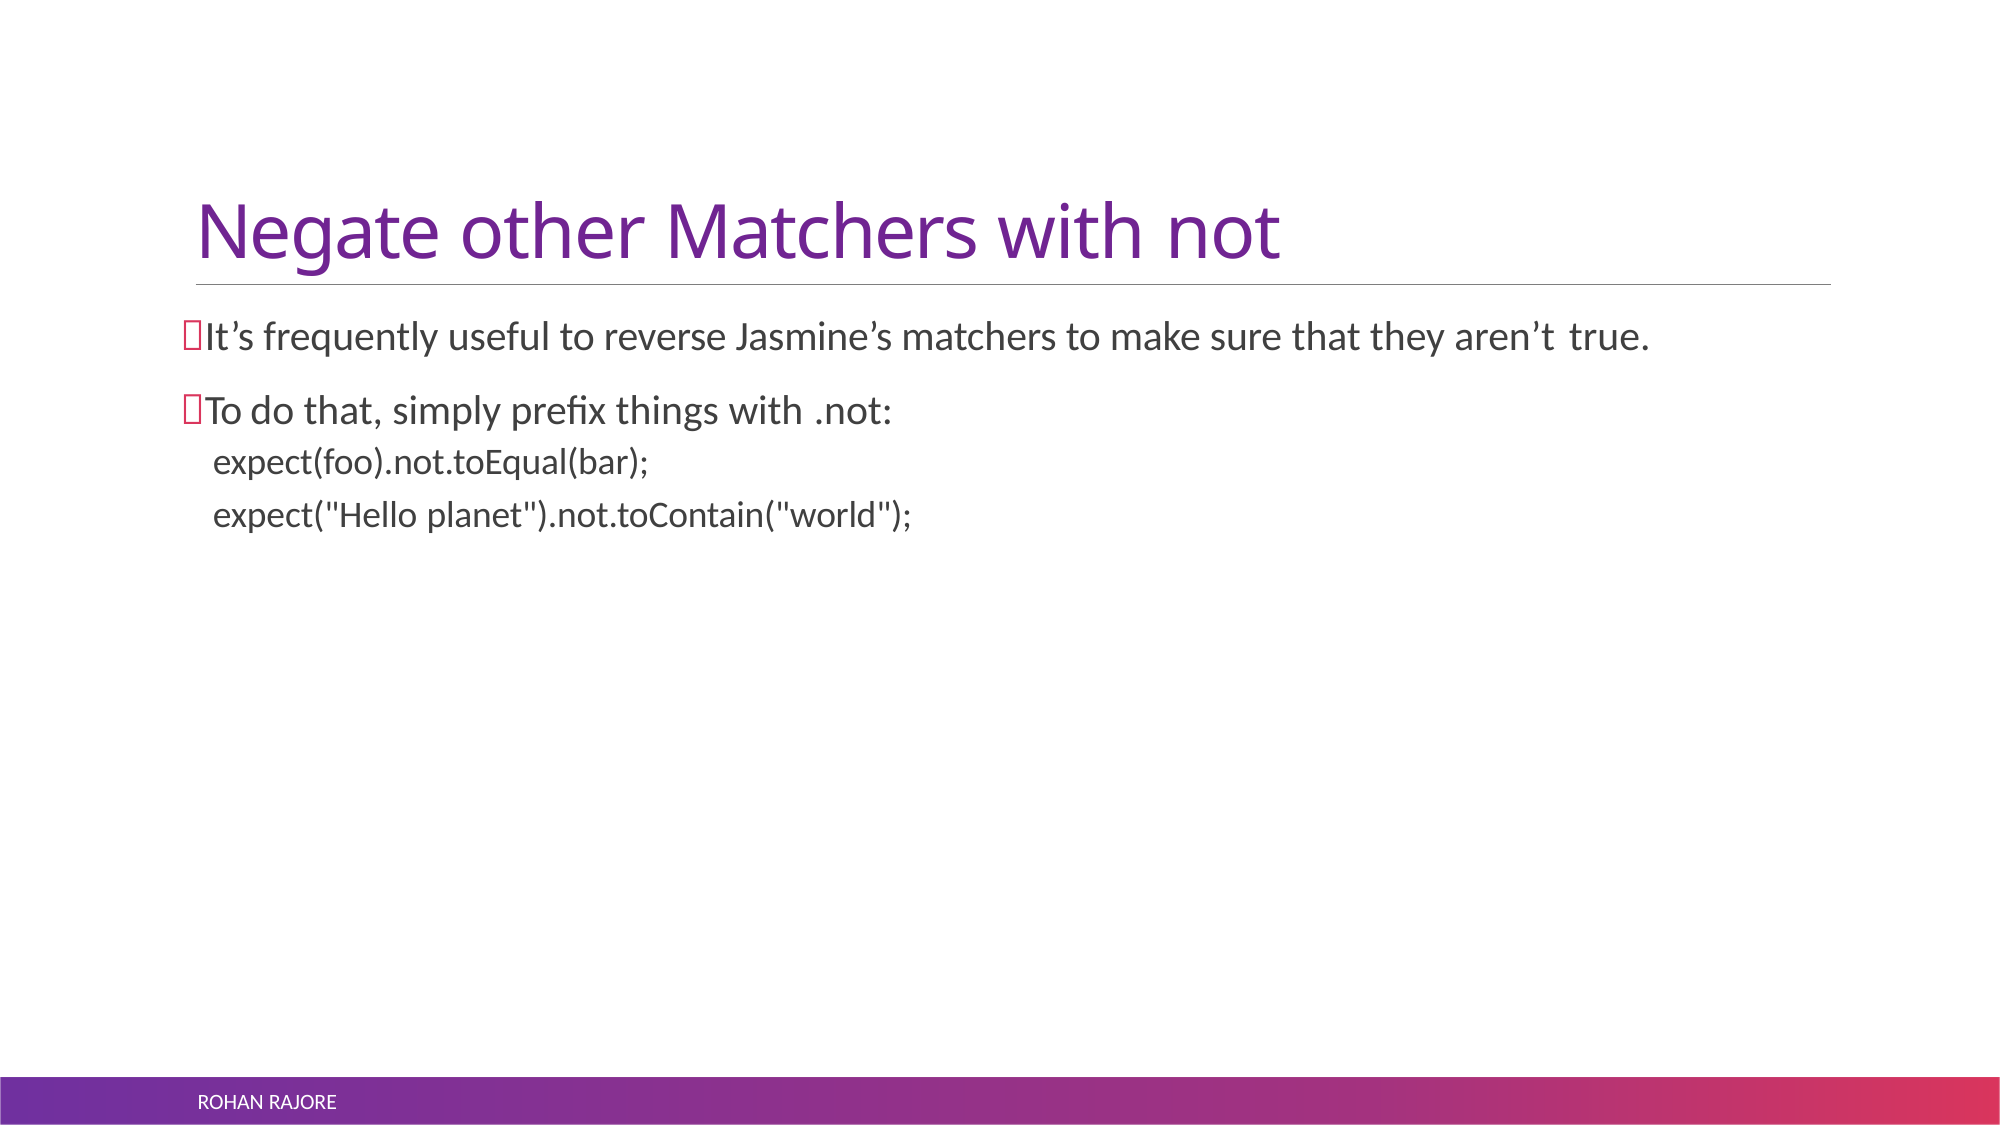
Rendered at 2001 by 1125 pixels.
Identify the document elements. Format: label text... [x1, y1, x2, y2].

title Negate other Matchers with not [192, 183, 1808, 308]
footer ROHAN RAJORE [195, 1091, 341, 1125]
list It’s frequently useful to reverse Jasmine’s matchers to make sure that they aren’t true. To do that, simply prefix things with .not: expect(foo).not.toEqual(bar); expect("Hello planet").not.toContain("world"); [172, 308, 1828, 947]
picture [0, 1076, 2000, 1125]
